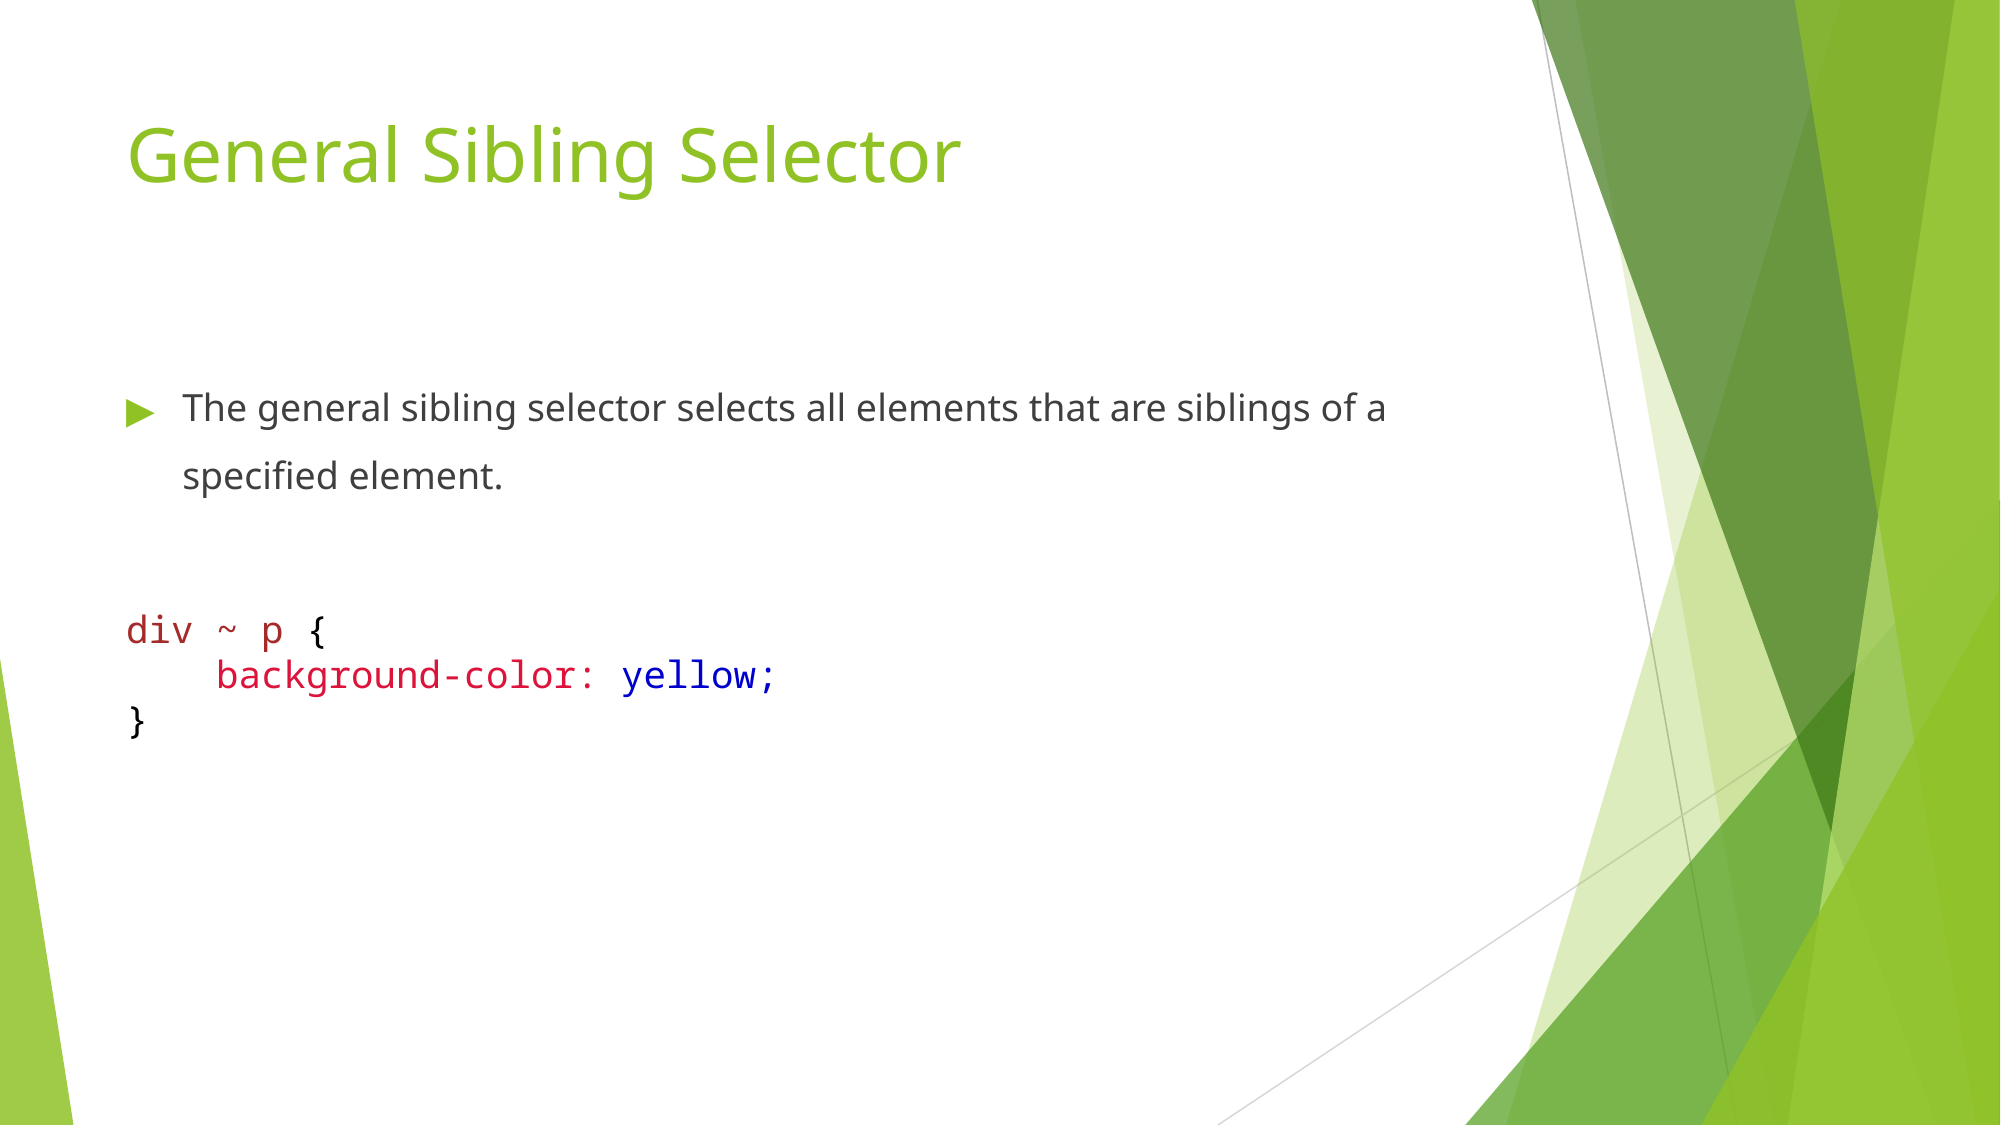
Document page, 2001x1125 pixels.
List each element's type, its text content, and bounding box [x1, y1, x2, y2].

title General Sibling Selector [111, 99, 1522, 317]
list The general sibling selector selects all elements that are siblings of a specified element. div ~ p { background-color: yellow; } [111, 354, 1522, 992]
